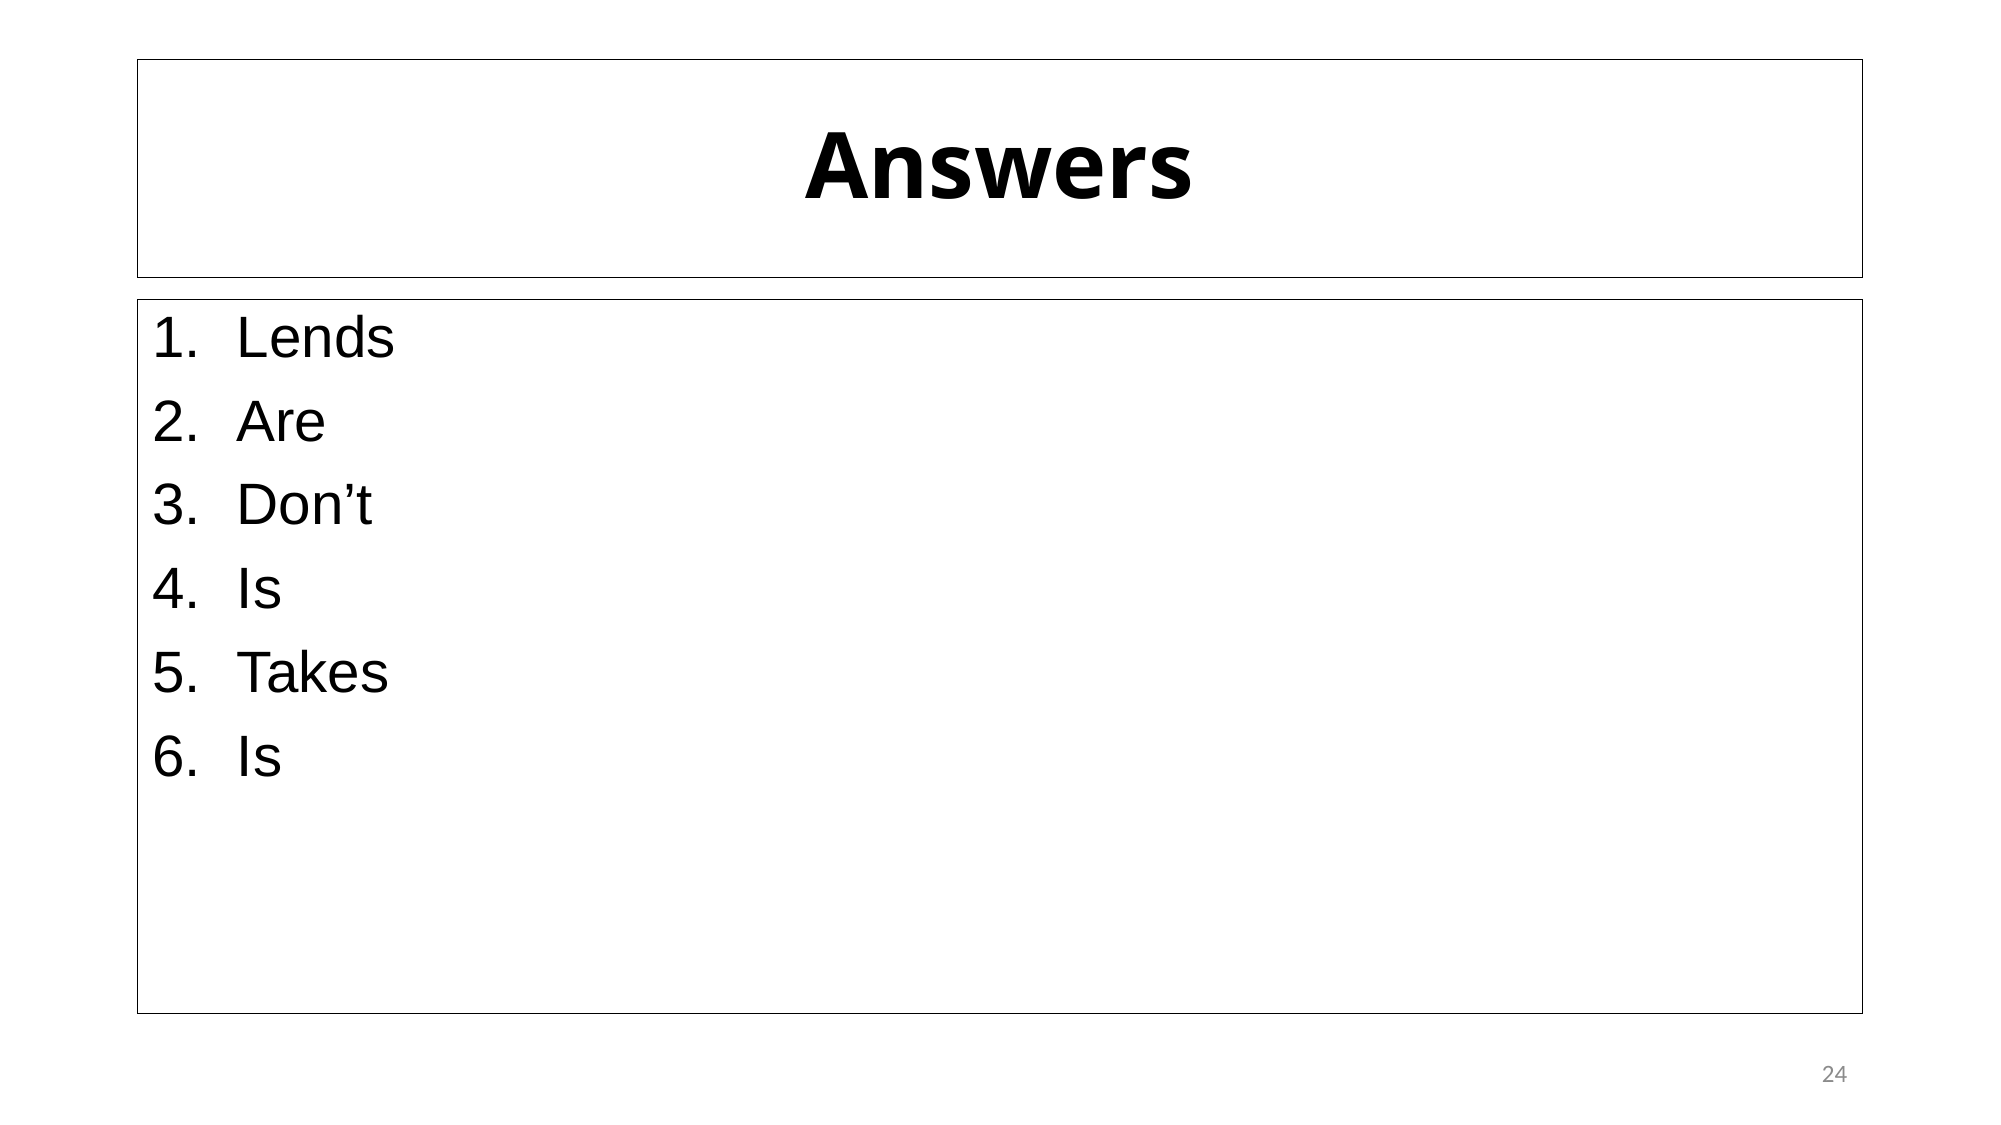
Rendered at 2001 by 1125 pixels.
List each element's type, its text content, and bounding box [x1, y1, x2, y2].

title Answers [137, 59, 1863, 278]
slide_number 24 [1412, 1042, 1863, 1103]
list Lends Are Don’t Is Takes Is [137, 299, 1863, 1014]
